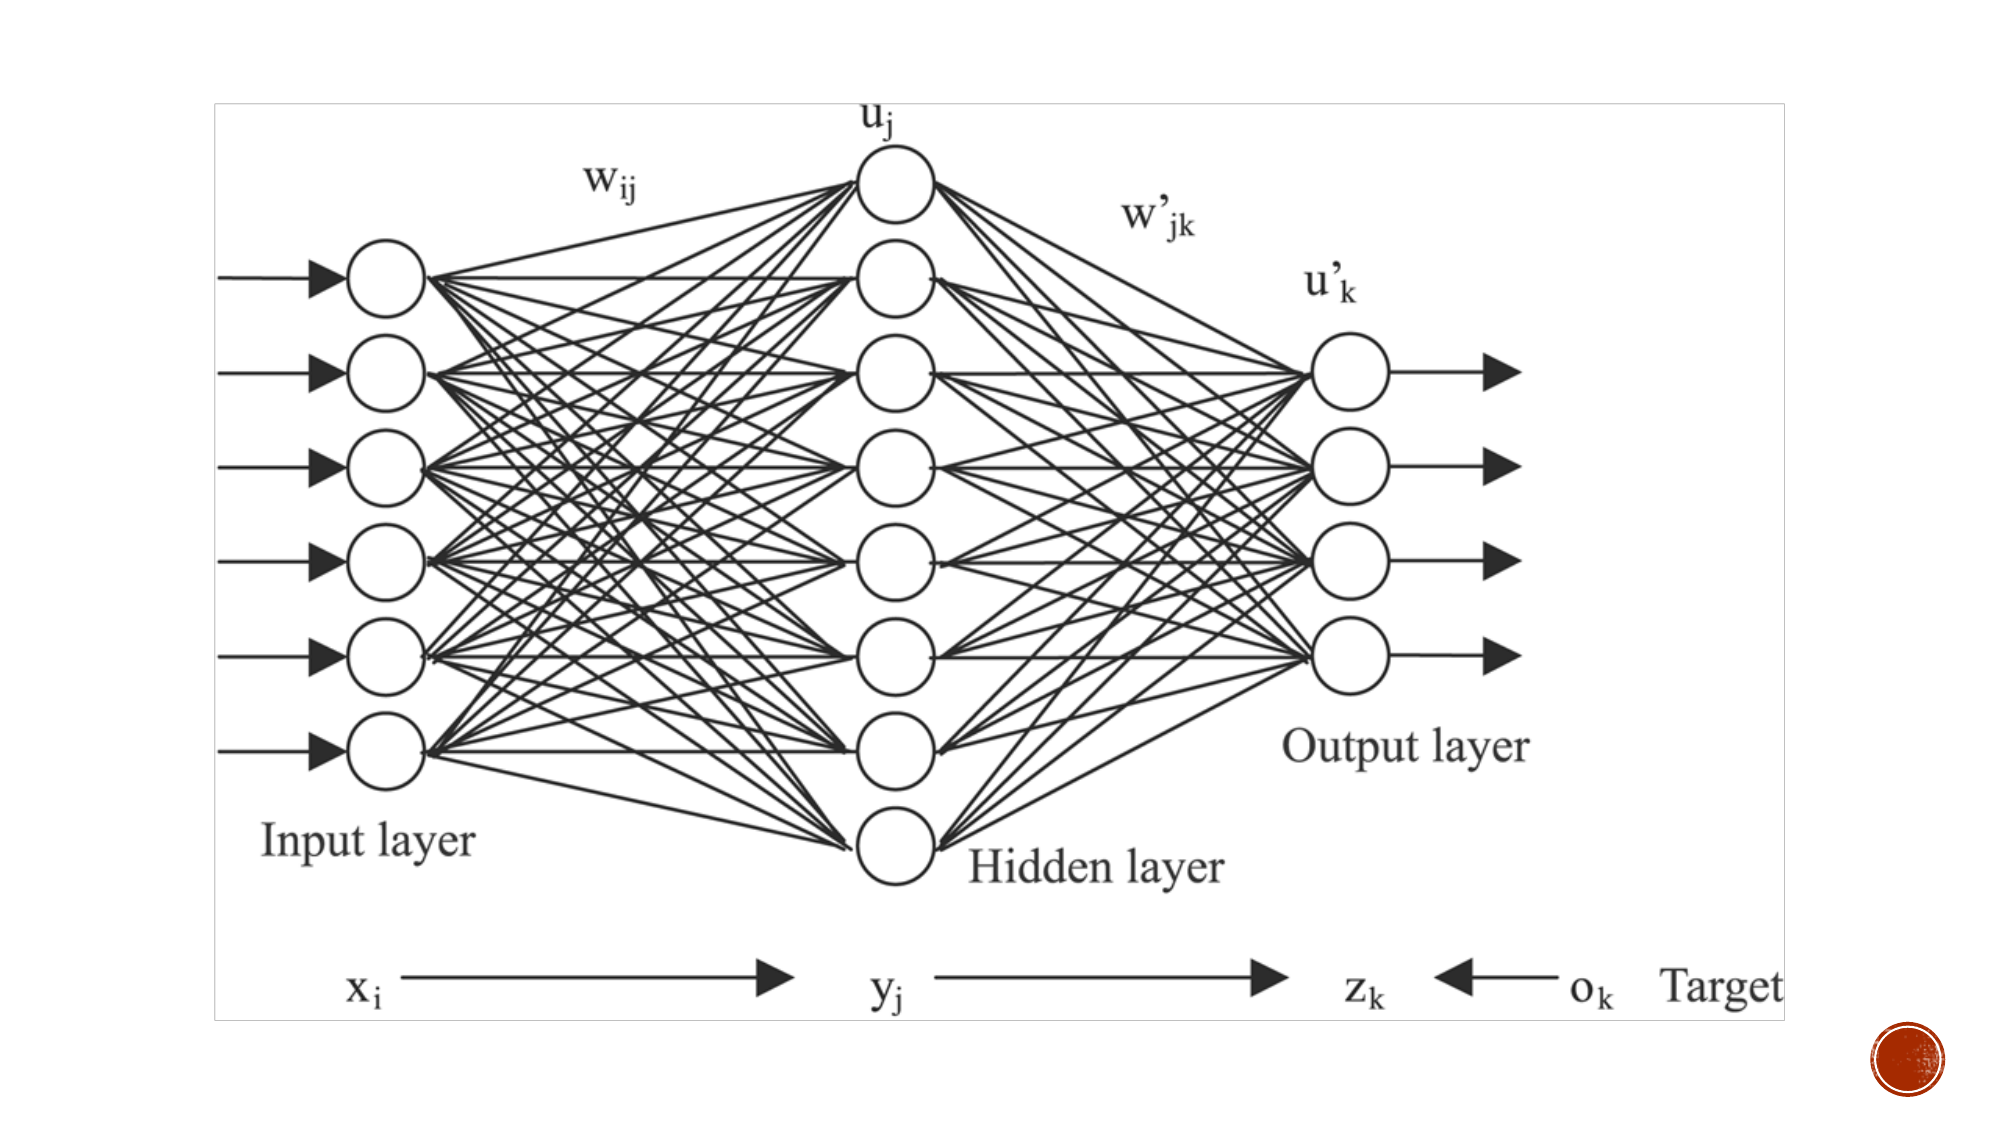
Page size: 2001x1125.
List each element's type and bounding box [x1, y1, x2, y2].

picture [212, 101, 1788, 1024]
